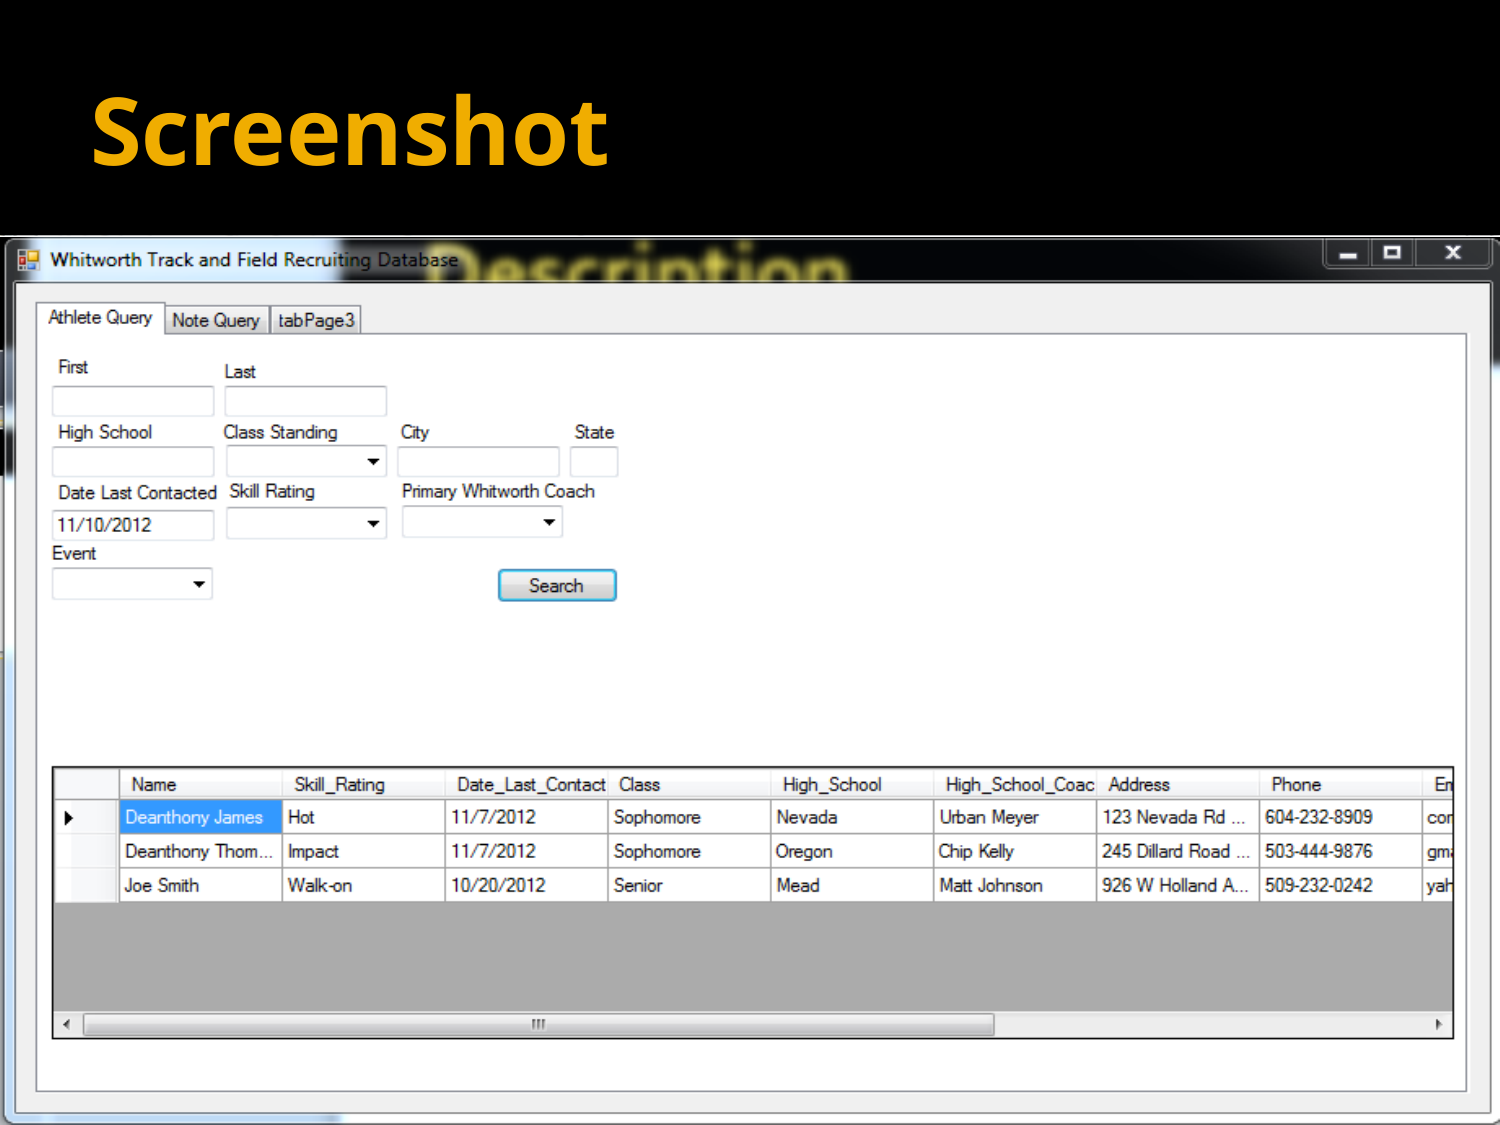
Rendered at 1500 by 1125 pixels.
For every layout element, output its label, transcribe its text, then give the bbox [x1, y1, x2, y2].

title Screenshot [75, 25, 1425, 231]
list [0, 237, 1500, 1125]
